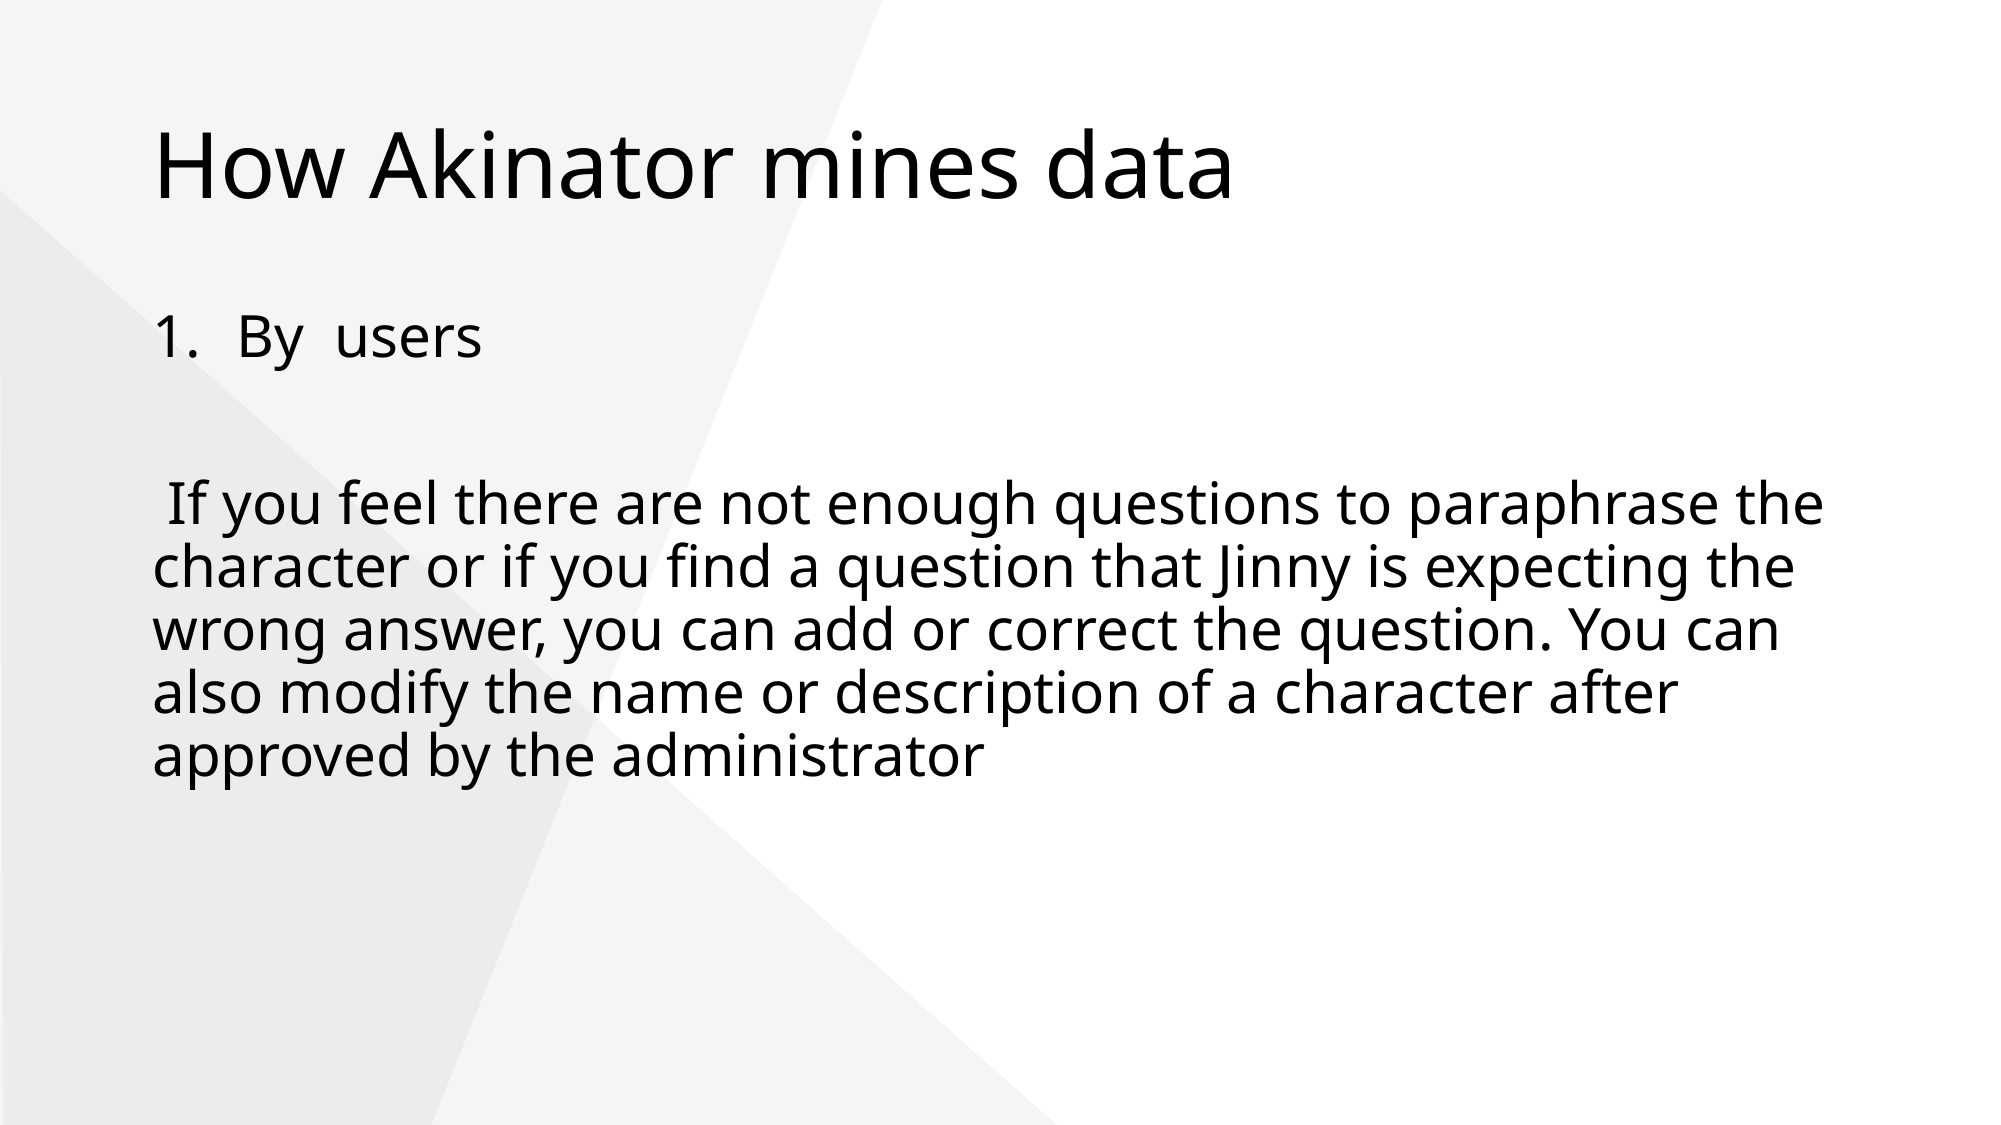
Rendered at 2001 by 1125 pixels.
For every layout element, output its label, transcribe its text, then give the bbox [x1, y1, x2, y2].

title How Akinator mines data [137, 59, 1863, 278]
list By users If you feel there are not enough questions to paraphrase the character or if you find a question that Jinny is expecting the wrong answer, you can add or correct the question. You can also modify the name or description of a character after approved by the administrator [137, 299, 1863, 1014]
